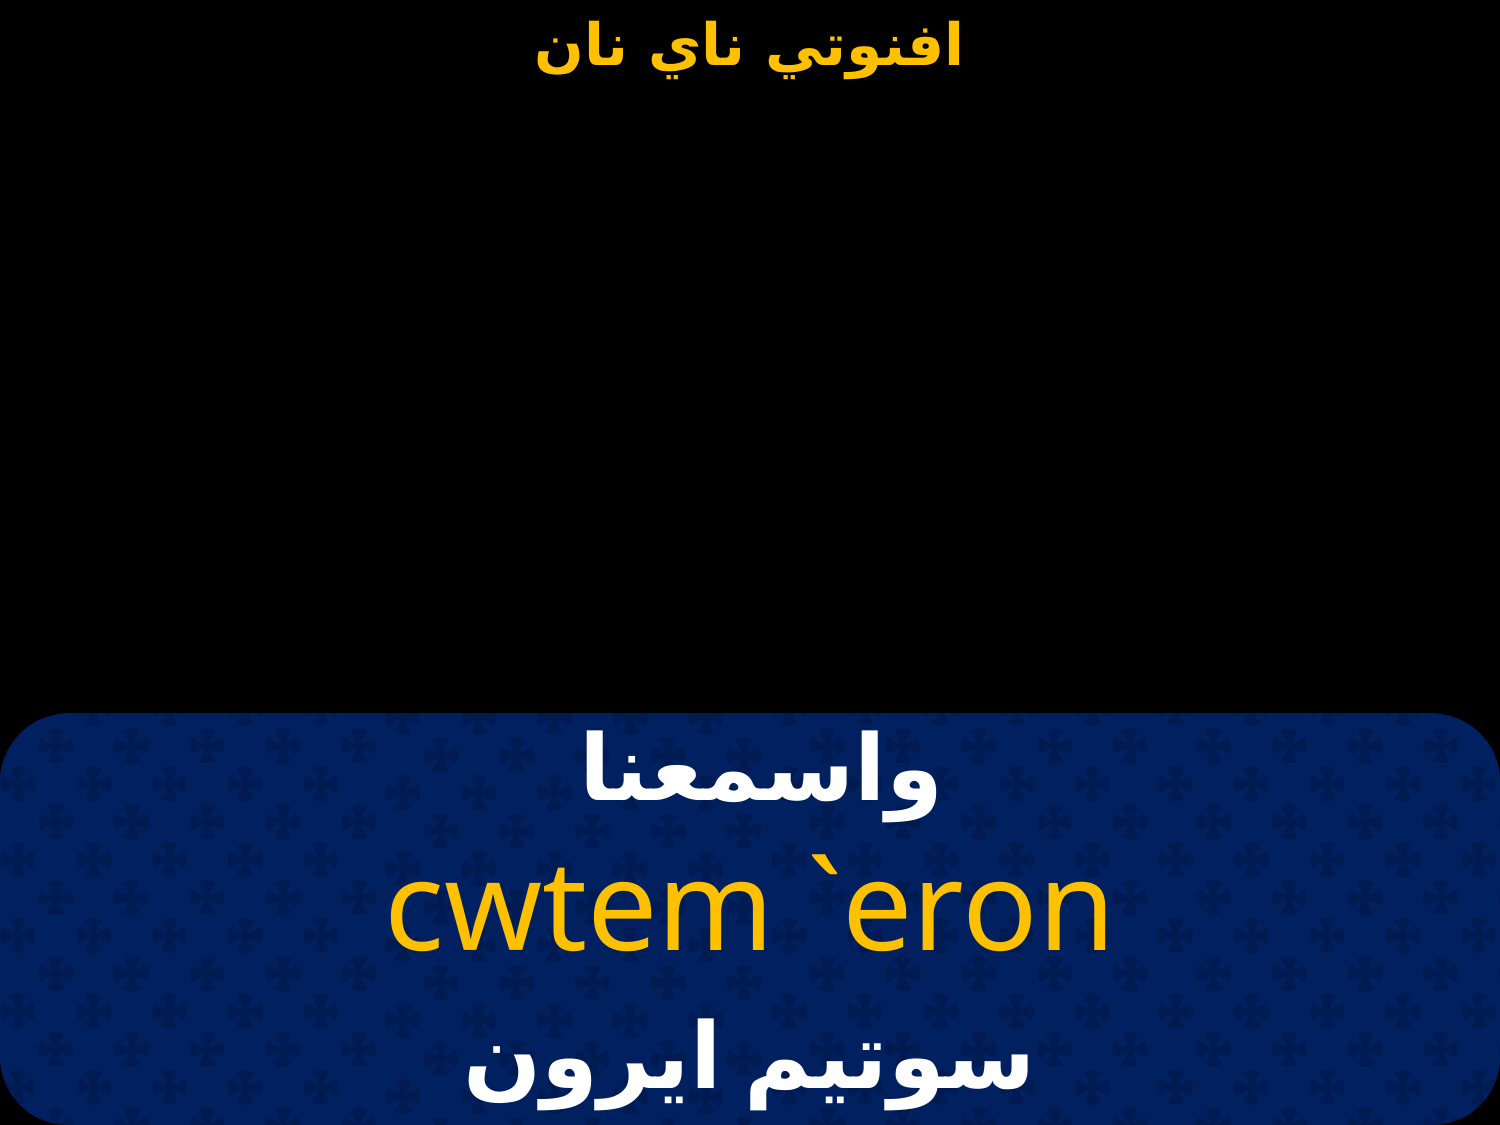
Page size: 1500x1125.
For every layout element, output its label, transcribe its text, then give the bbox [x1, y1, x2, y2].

title واسمعنا [0, 714, 1500, 826]
list cwtem `eron [0, 826, 1500, 993]
list سوتيم ايرون [0, 993, 1500, 1125]
